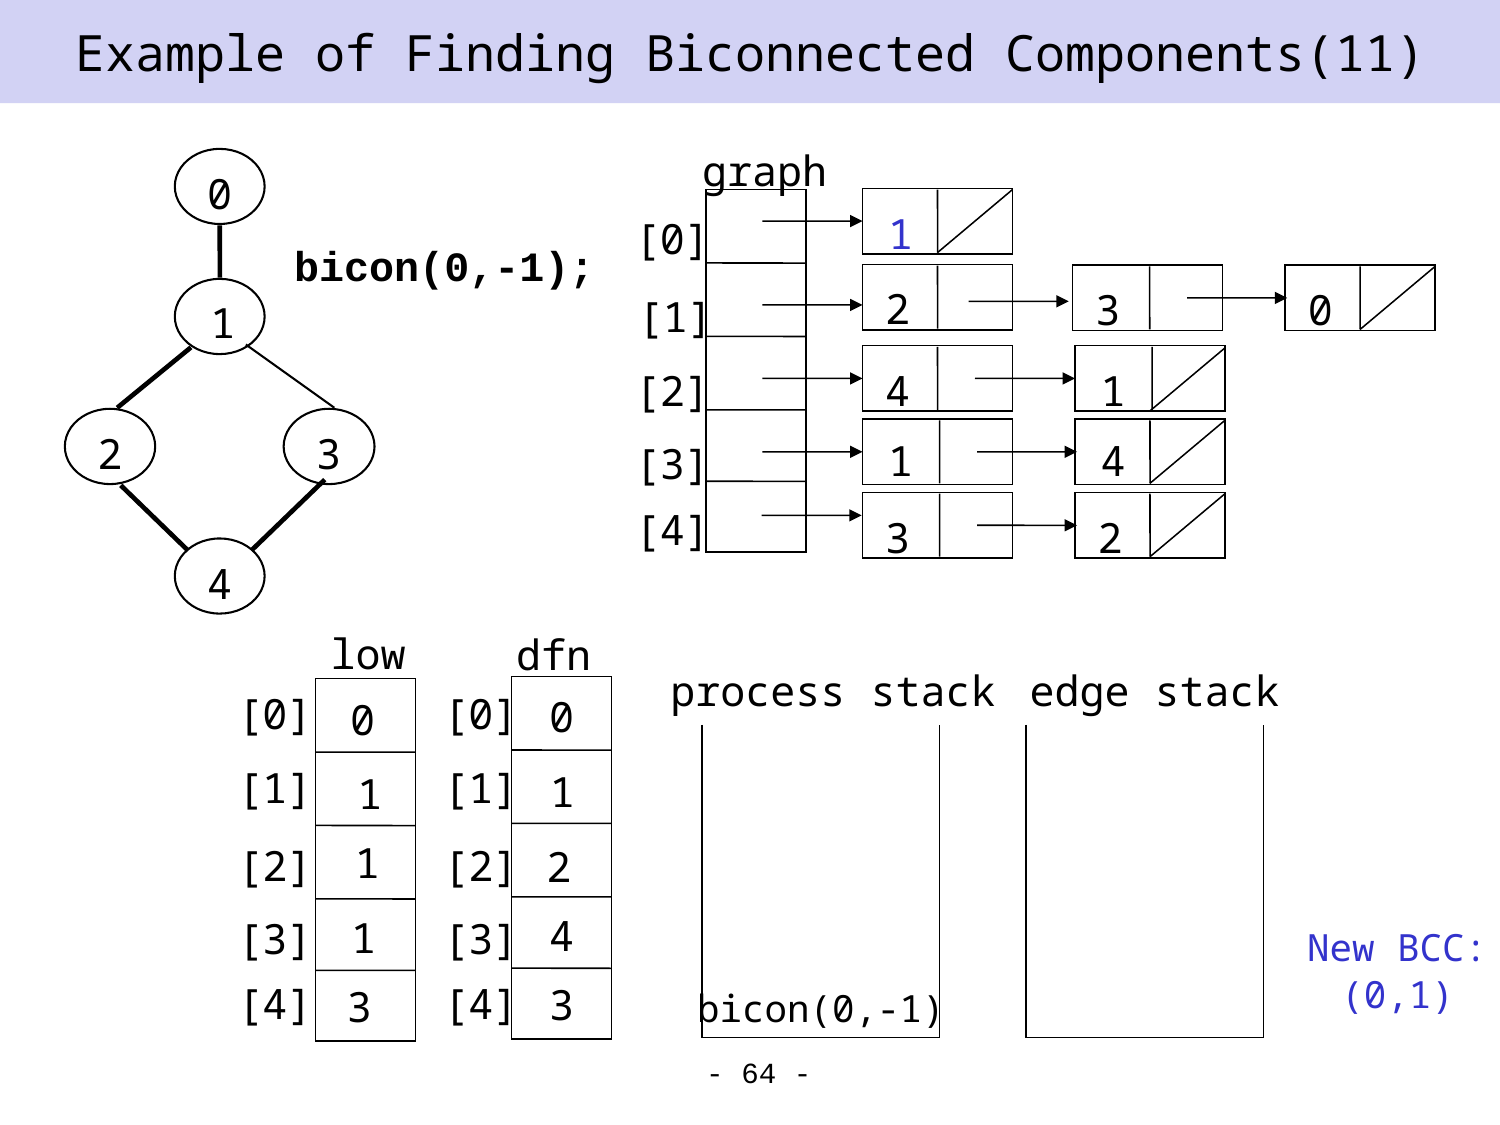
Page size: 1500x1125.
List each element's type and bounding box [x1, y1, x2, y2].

title [0, 0, 1500, 104]
text_box [1014, 657, 1295, 722]
text_box [682, 724, 960, 1038]
slide_number [513, 1046, 827, 1094]
text_box [620, 137, 1225, 569]
text_box [655, 657, 1011, 722]
text_box [279, 232, 610, 297]
text_box [222, 620, 421, 1042]
text_box [1292, 916, 1500, 1024]
text_box [428, 621, 612, 1039]
text_box [1072, 265, 1436, 342]
text_box [1026, 724, 1264, 1038]
text_box [64, 148, 375, 616]
